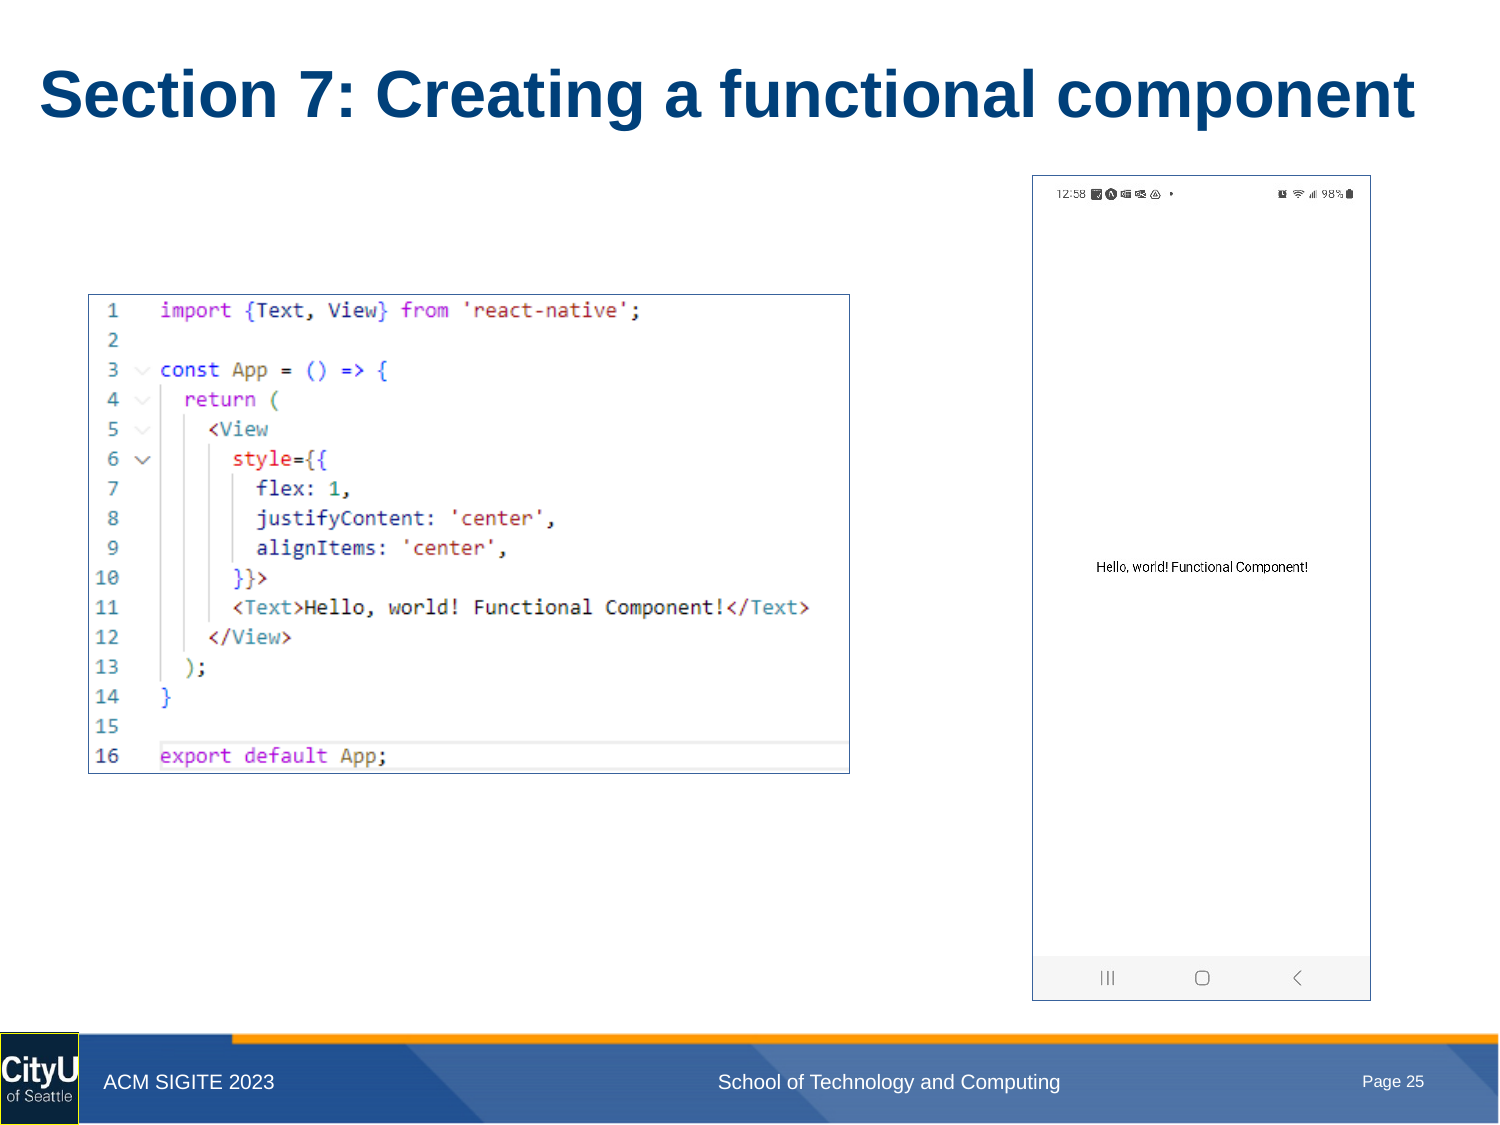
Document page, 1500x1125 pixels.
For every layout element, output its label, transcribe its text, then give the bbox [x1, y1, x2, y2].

picture [88, 294, 850, 775]
picture [0, 1032, 1500, 1125]
picture [1031, 175, 1371, 1001]
title Section 7: Creating a functional component [23, 42, 1463, 206]
picture [1, 1034, 78, 1124]
